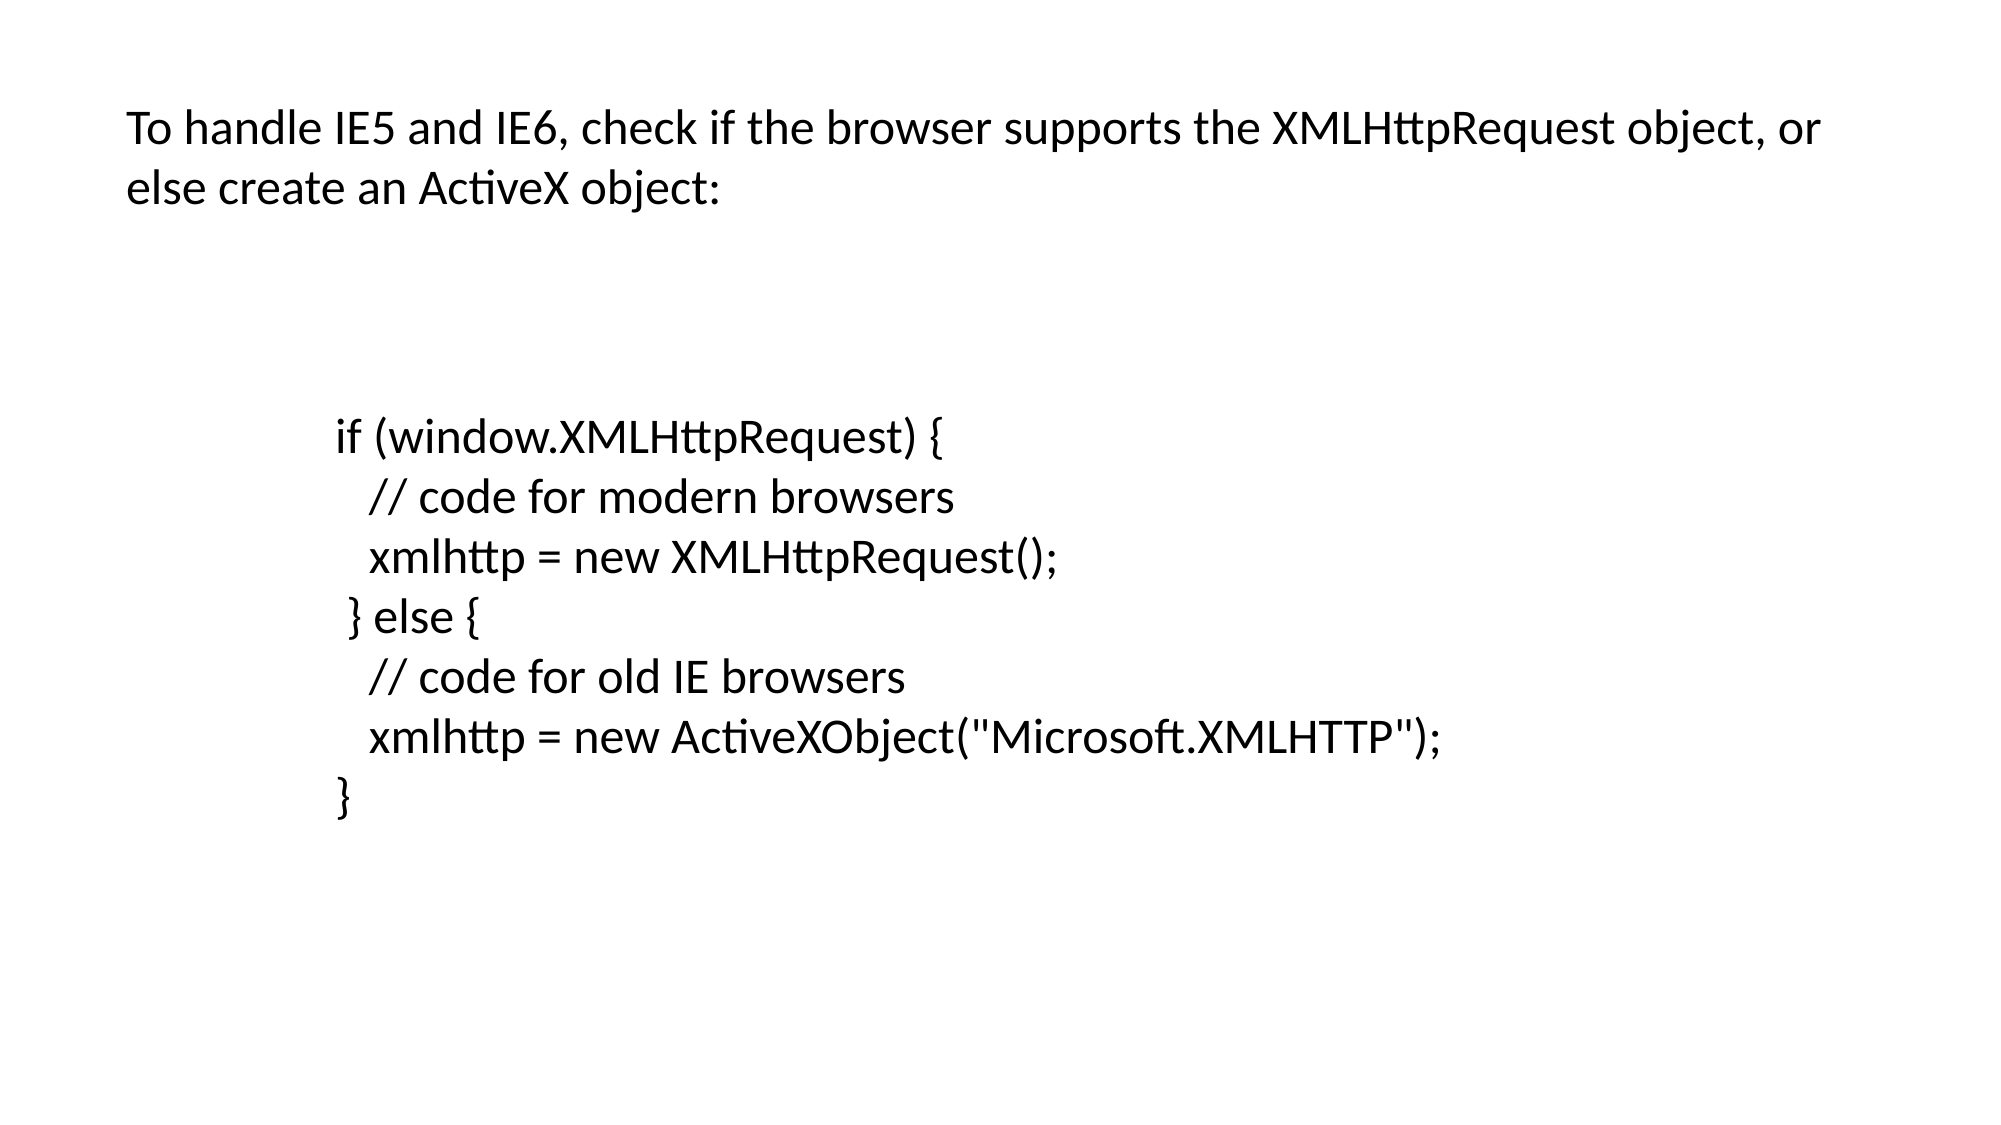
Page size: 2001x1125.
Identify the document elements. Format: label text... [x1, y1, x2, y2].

text_box To handle IE5 and IE6, check if the browser supports the XMLHttpRequest object, or else create an ActiveX object: [111, 86, 1889, 222]
text_box if (window.XMLHttpRequest) { // code for modern browsers xmlhttp = new XMLHttpRequest(); } else { // code for old IE browsers xmlhttp = new ActiveXObject("Microsoft.XMLHTTP"); } [320, 395, 1803, 831]
